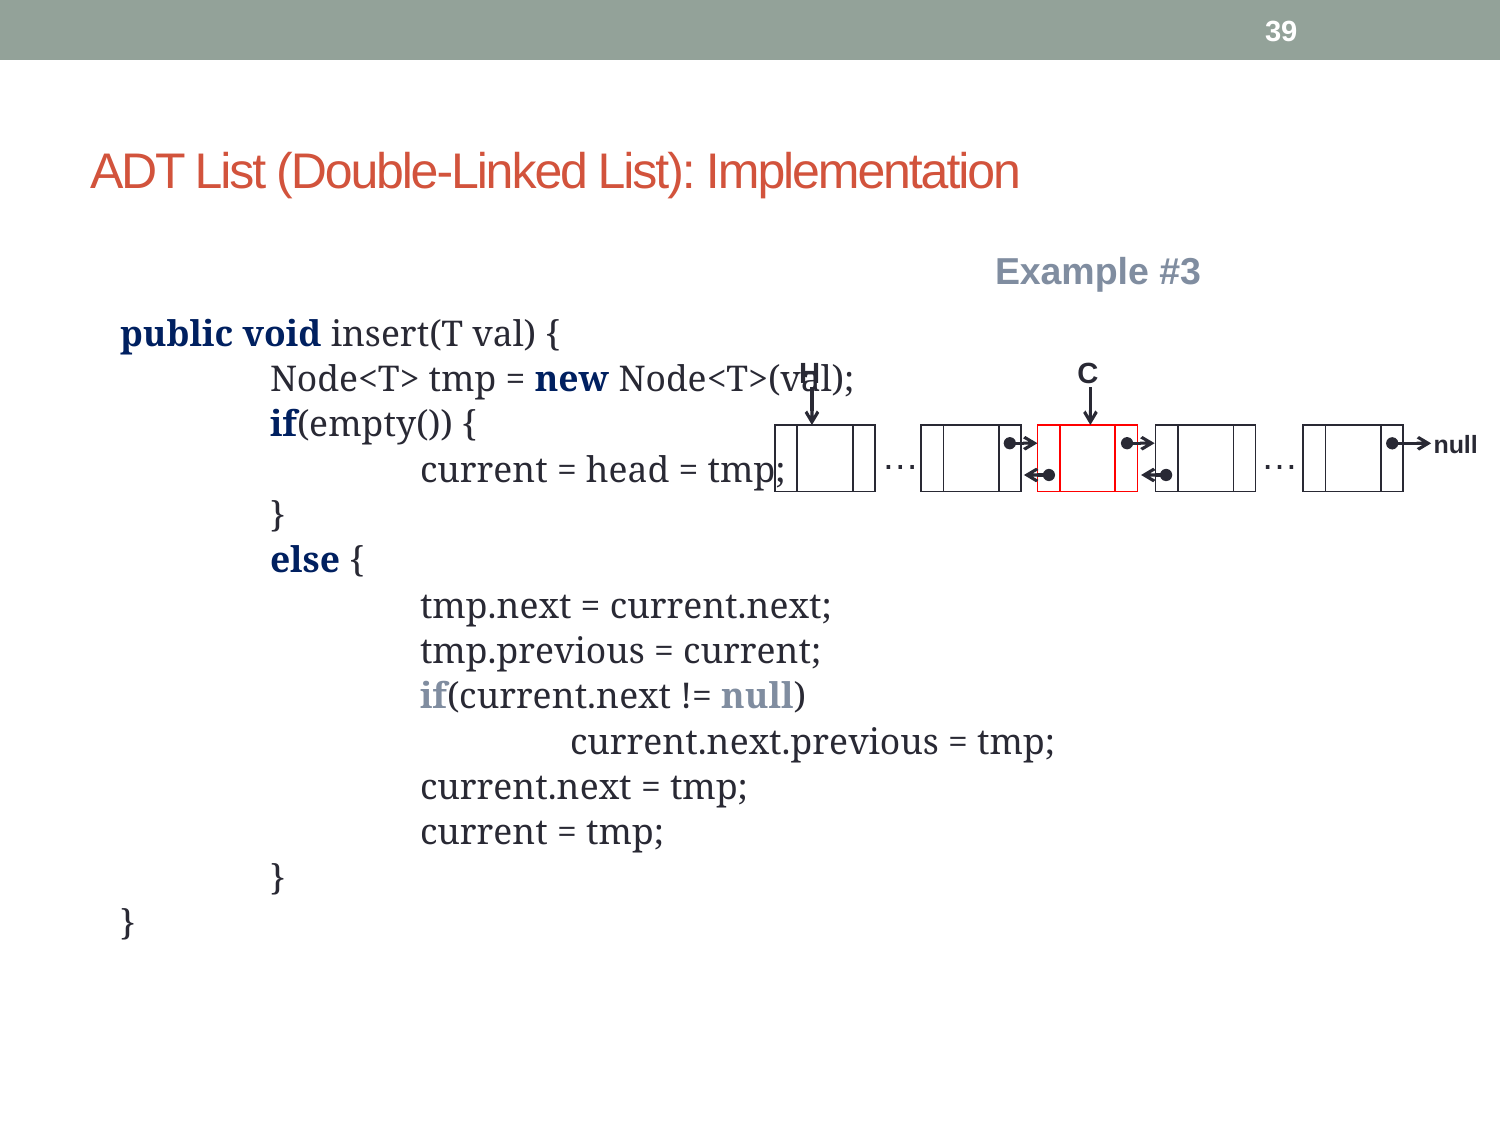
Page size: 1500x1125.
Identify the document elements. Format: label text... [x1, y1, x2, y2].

table_header Double-Linked List [1302, 445, 1418, 498]
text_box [921, 424, 1022, 492]
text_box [1155, 424, 1256, 492]
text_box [1303, 424, 1404, 492]
text_box H [784, 346, 836, 397]
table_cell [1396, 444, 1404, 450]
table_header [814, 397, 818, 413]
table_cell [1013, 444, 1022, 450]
table_cell O(1) [1155, 475, 1169, 481]
table_cell O(1) [1418, 444, 1434, 450]
list public void insert(T val) { Node<T> tmp = new Node<T>(val); if(empty()) { current = head = tmp; } else { tmp.next = current.next; tmp.previous = current; if(current.next != null) current.next.previous = tmp; current.next = tmp; current = tmp; } } [75, 262, 1425, 1063]
text_box … [881, 424, 920, 485]
text_box C [1062, 346, 1113, 397]
slide_number 39 [1250, 3, 1425, 57]
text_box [1037, 424, 1138, 492]
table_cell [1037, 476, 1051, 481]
text_box Example #3 [980, 239, 1216, 300]
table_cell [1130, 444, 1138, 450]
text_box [774, 424, 876, 492]
title ADT List (Double-Linked List): Implementation [75, 87, 1425, 250]
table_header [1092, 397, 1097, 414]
text_box null [1418, 421, 1493, 467]
text_box … [1262, 424, 1302, 485]
